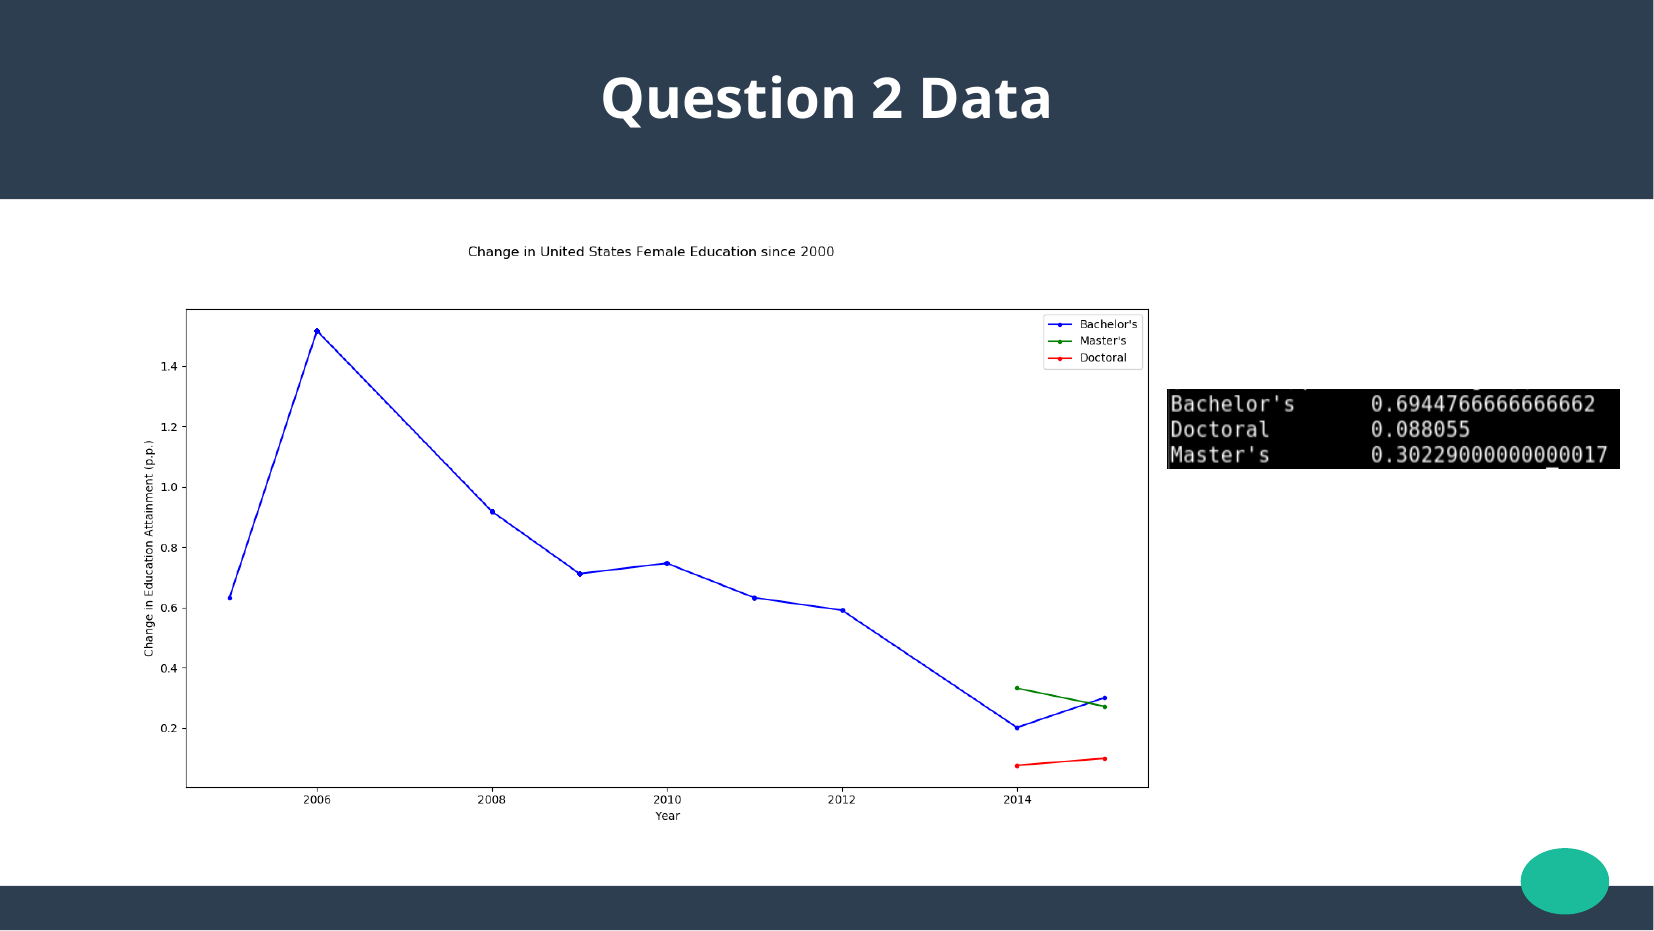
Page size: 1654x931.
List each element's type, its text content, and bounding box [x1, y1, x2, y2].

text_box Question 2 Data [59, 36, 1595, 155]
picture [29, 234, 1621, 856]
